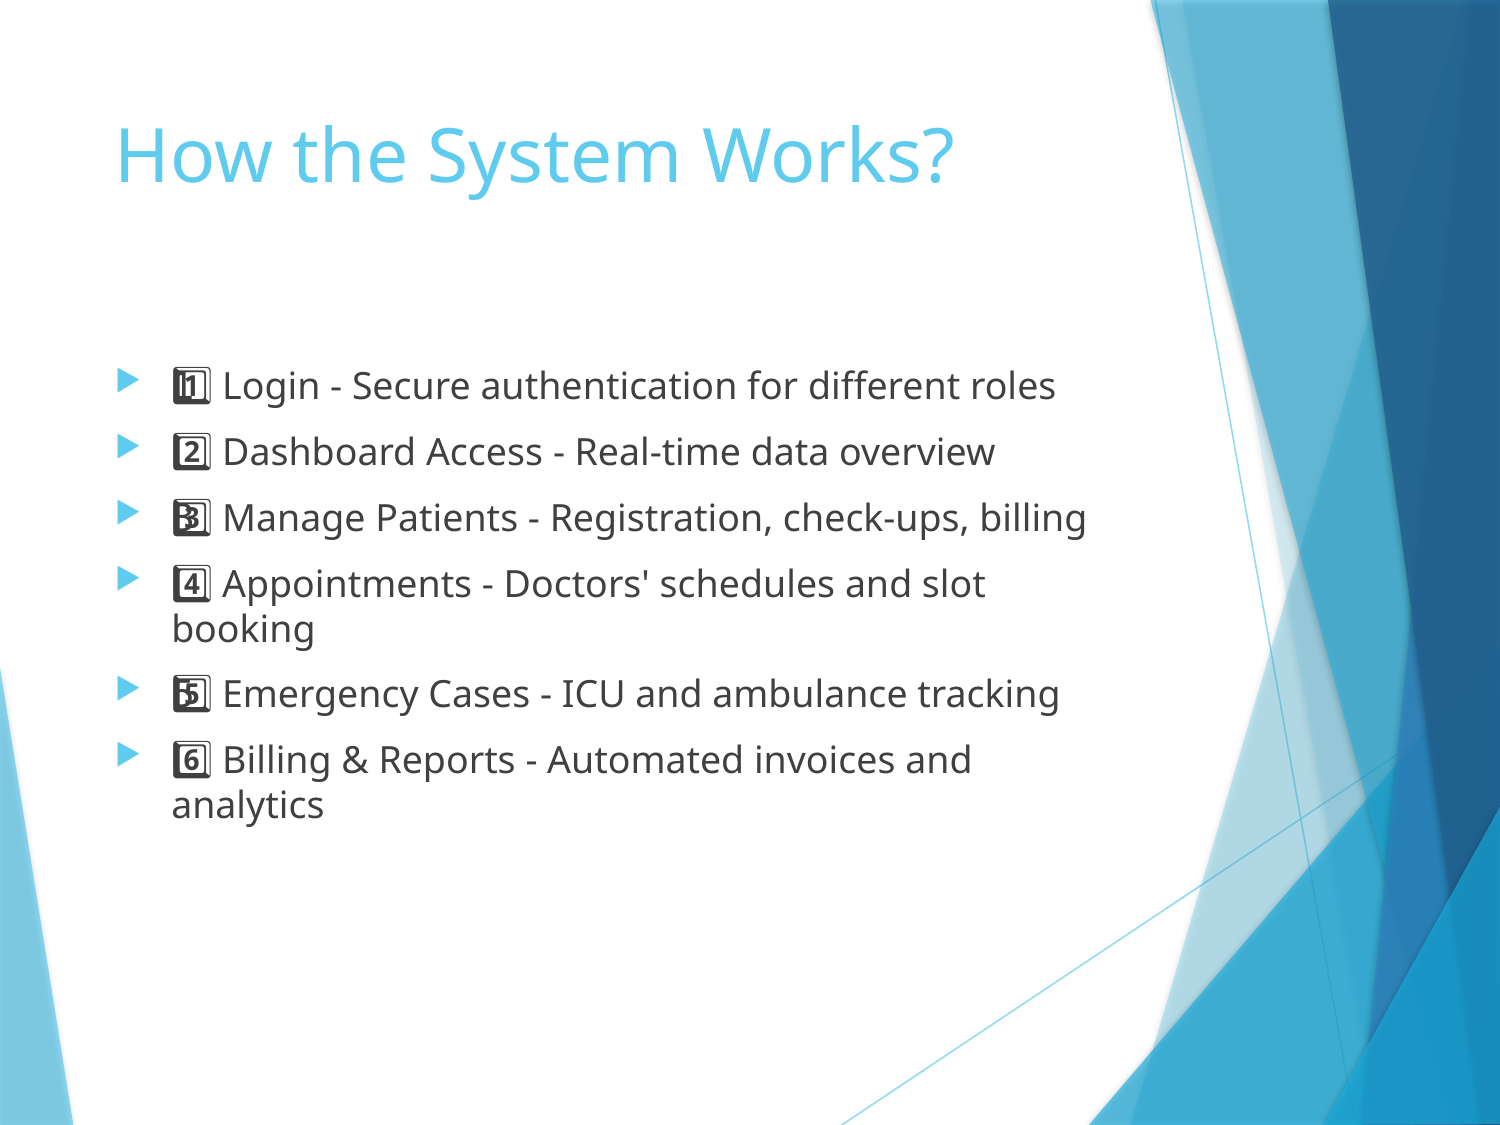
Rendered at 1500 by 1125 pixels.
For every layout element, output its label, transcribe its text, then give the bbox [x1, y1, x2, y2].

title How the System Works? [99, 99, 1142, 317]
list 1️⃣ Login - Secure authentication for different roles 2️⃣ Dashboard Access - Real-time data overview 3️⃣ Manage Patients - Registration, check-ups, billing 4️⃣ Appointments - Doctors' schedules and slot booking 5️⃣ Emergency Cases - ICU and ambulance tracking 6️⃣ Billing & Reports - Automated invoices and analytics [99, 354, 1142, 992]
